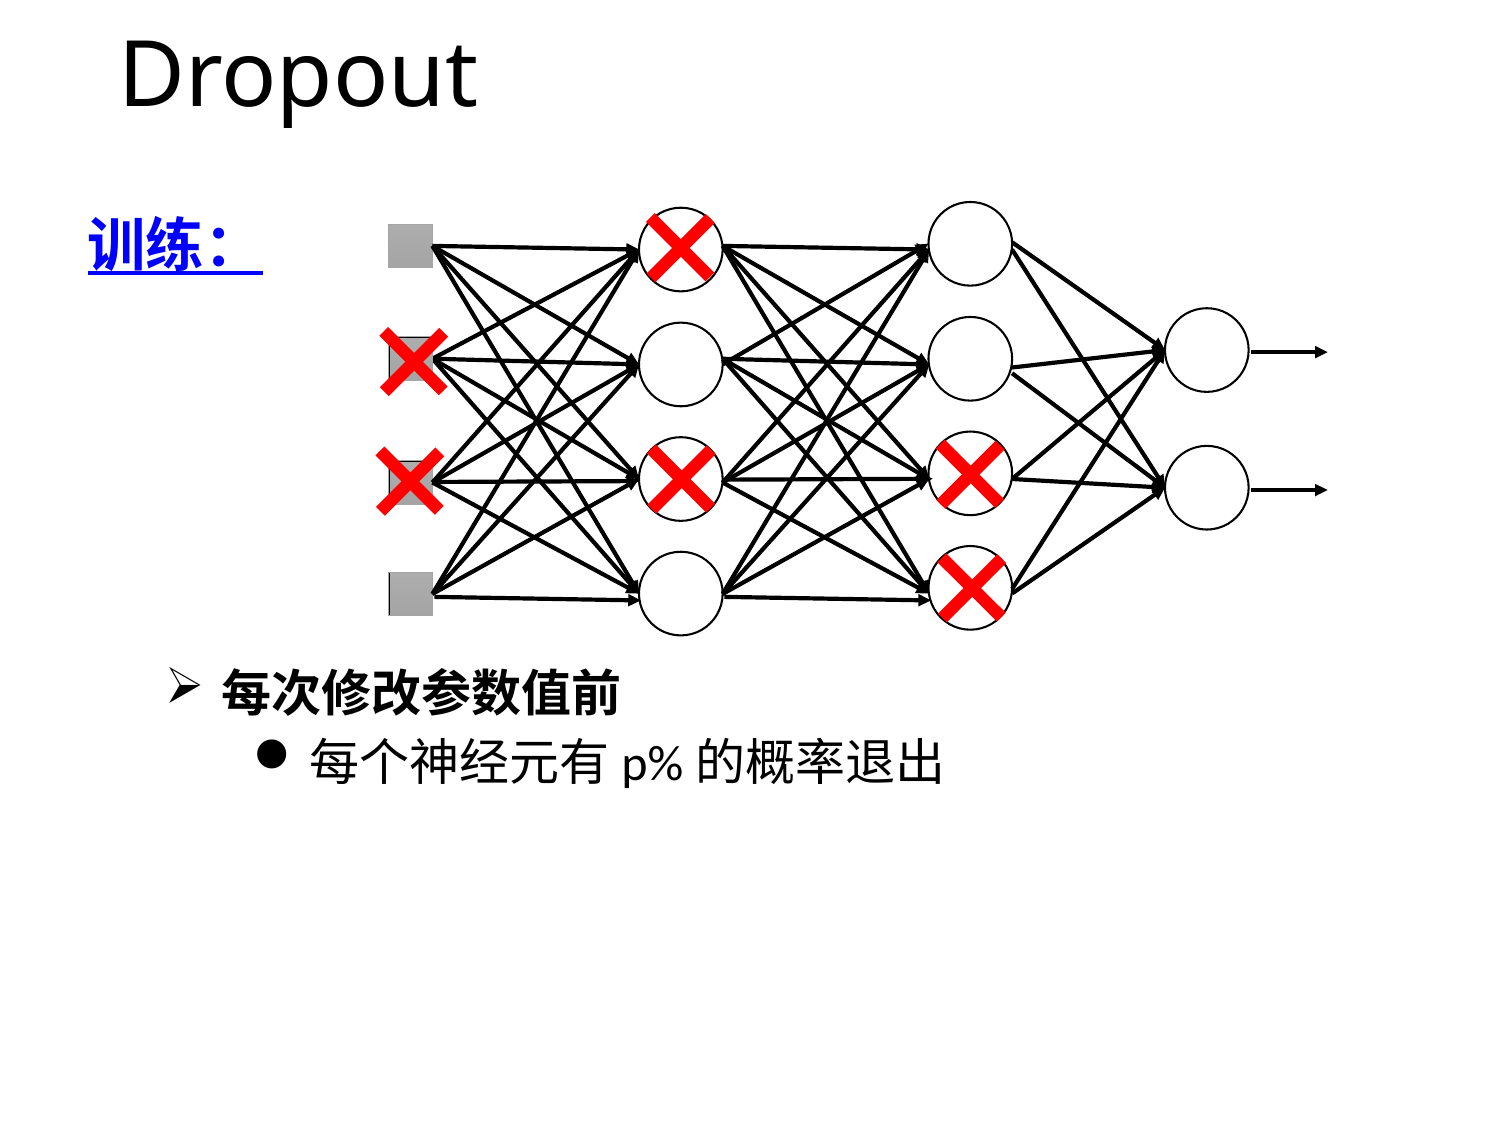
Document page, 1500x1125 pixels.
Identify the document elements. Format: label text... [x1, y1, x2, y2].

text_box [638, 550, 724, 637]
text_box [656, 510, 711, 522]
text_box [940, 444, 1001, 505]
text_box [651, 448, 712, 510]
text_box 每次修改参数值前 [150, 653, 1185, 729]
text_box [930, 315, 1012, 402]
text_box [724, 596, 931, 601]
text_box [388, 224, 433, 268]
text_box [722, 243, 929, 365]
text_box [712, 454, 722, 509]
text_box [1165, 307, 1250, 393]
text_box [639, 454, 655, 514]
text_box [1002, 564, 1013, 612]
text_box [639, 321, 722, 408]
text_box [946, 505, 996, 517]
text_box 每个神经元有p%的概率退出 [238, 722, 1293, 798]
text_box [432, 249, 639, 481]
text_box [388, 572, 433, 616]
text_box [1012, 487, 1165, 594]
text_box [379, 450, 440, 512]
title Dropout [103, 7, 1397, 147]
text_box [722, 249, 930, 483]
text_box [656, 436, 707, 448]
text_box [927, 200, 1014, 287]
text_box [935, 430, 1012, 499]
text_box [941, 557, 1002, 618]
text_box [650, 217, 711, 278]
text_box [1012, 350, 1165, 487]
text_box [1012, 249, 1165, 349]
text_box [638, 223, 724, 293]
text_box [1165, 444, 1250, 531]
text_box 训练： [72, 201, 290, 286]
text_box [928, 544, 997, 631]
text_box [656, 206, 705, 217]
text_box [722, 483, 930, 594]
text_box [434, 596, 641, 601]
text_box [383, 331, 444, 392]
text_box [1012, 242, 1165, 249]
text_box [432, 483, 639, 594]
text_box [432, 245, 639, 249]
text_box [930, 449, 940, 499]
